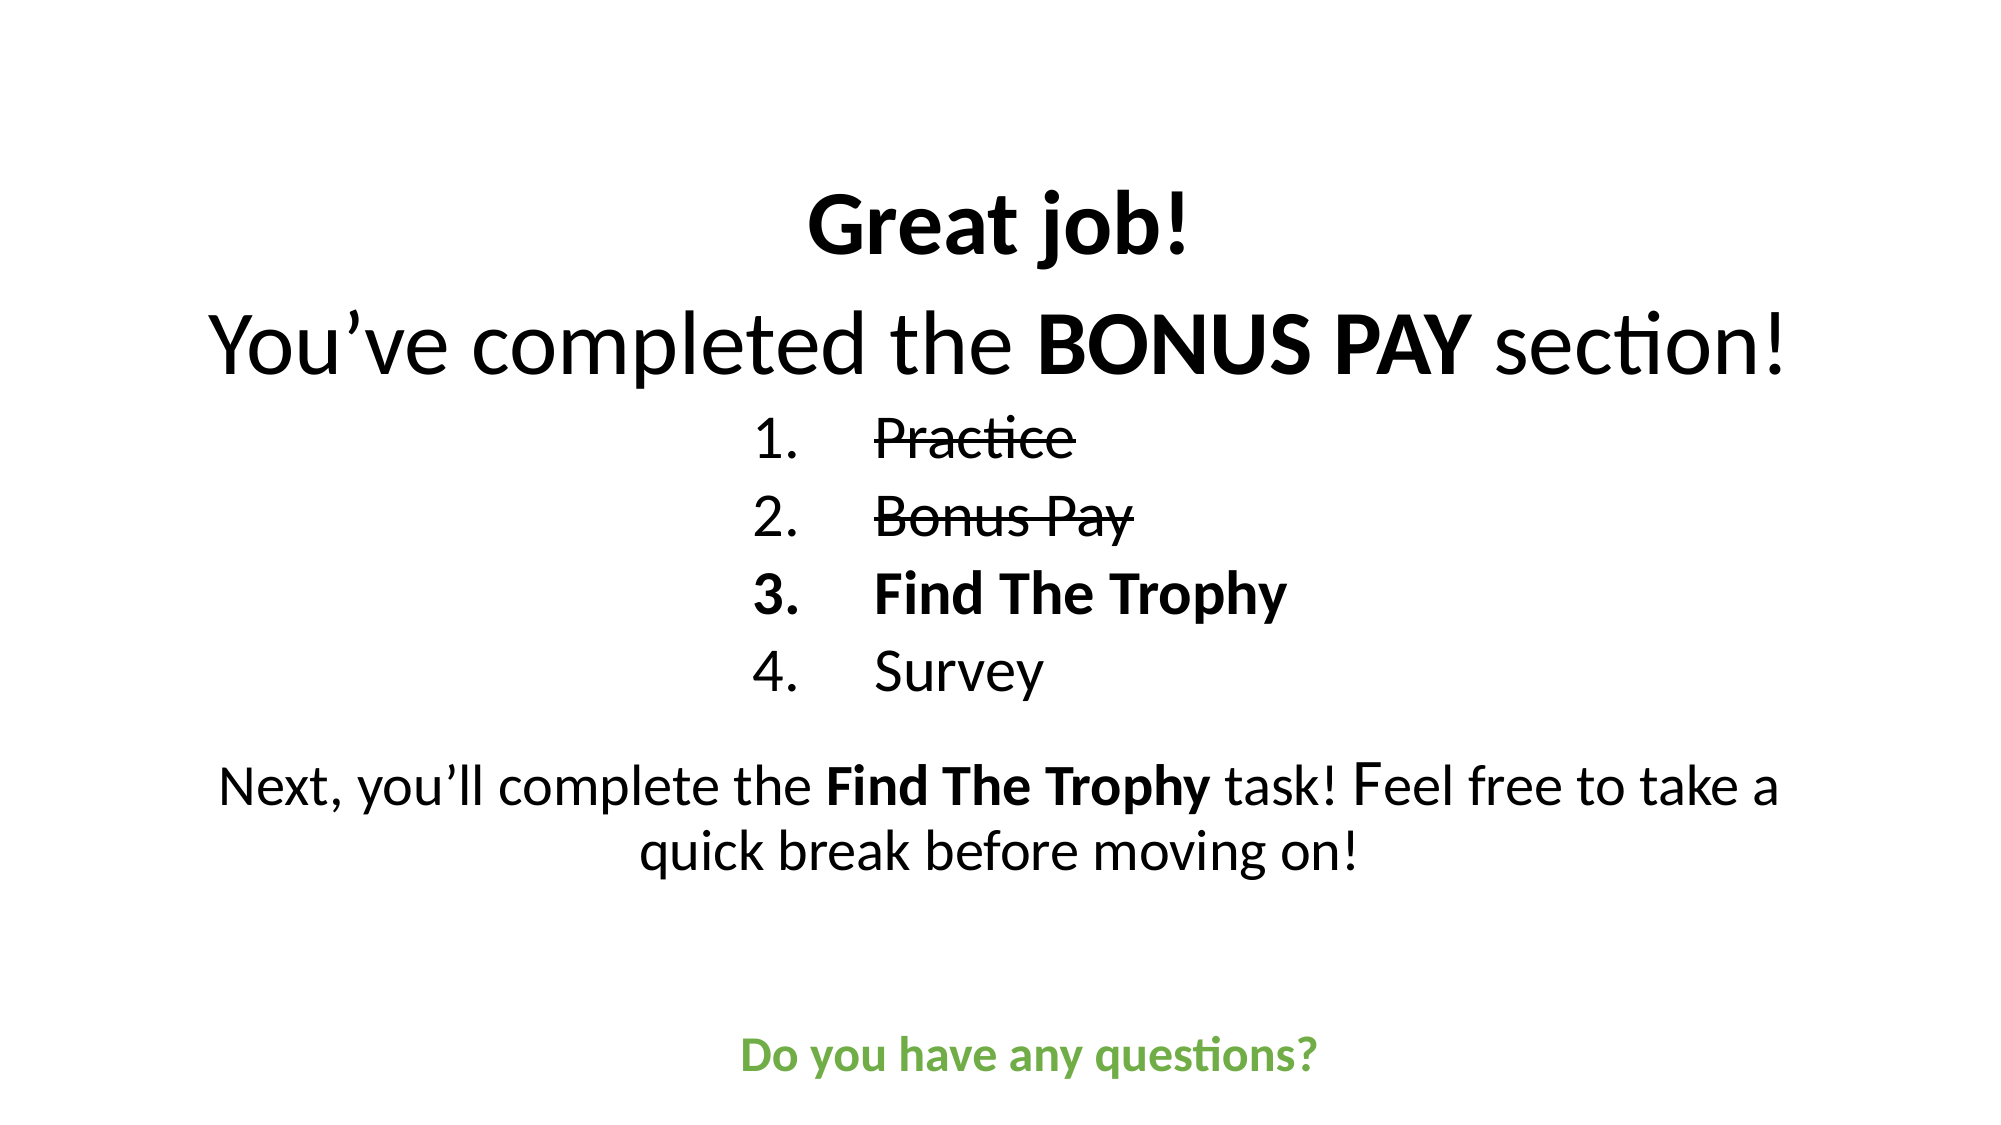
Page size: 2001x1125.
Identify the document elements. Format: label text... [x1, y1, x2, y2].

list Great job! You’ve completed the BONUS PAY section! Practice Bonus Pay Find The Trophy Survey Next, you’ll complete the Find The Trophy task! Feel free to take a quick break before moving on! [137, 167, 1863, 1046]
text_box Do you have any questions? [637, 1014, 1422, 1089]
